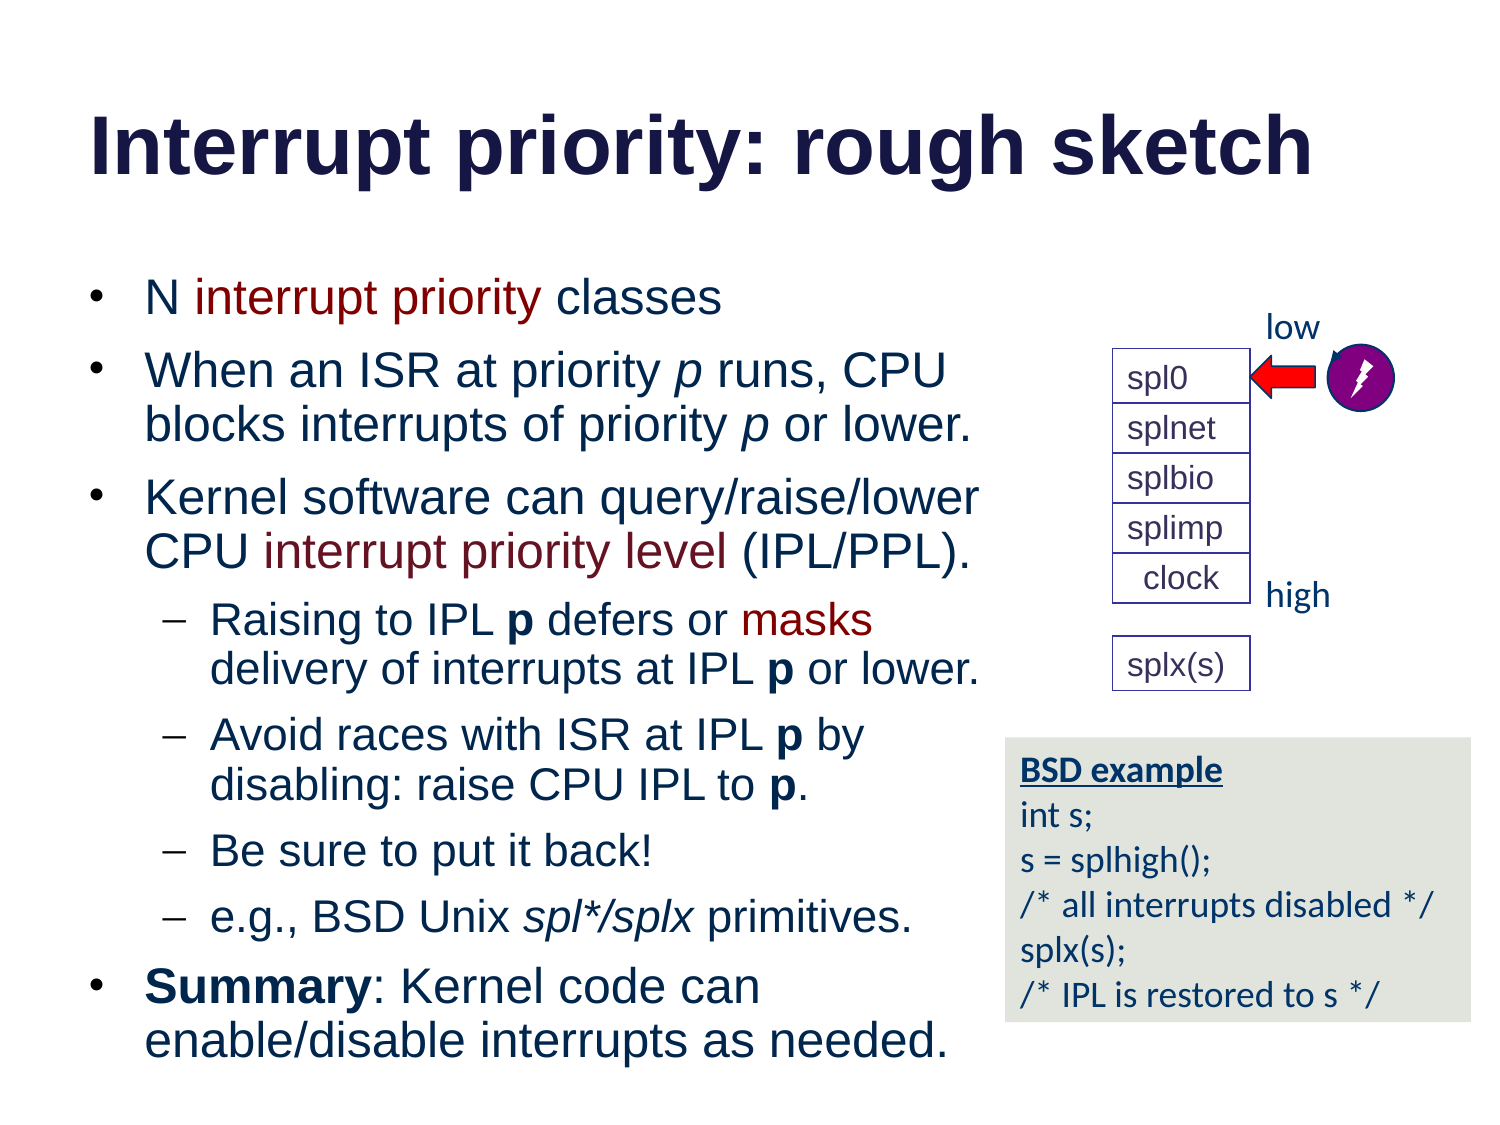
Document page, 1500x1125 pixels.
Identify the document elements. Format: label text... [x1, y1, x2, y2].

title Interrupt priority: rough sketch [75, 0, 1425, 200]
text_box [1112, 294, 1348, 692]
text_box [1327, 344, 1395, 412]
text_box BSD example int s; s = splhigh(); /* all interrupts disabled */ splx(s); /* IPL is restored to s */ [1005, 737, 1471, 1023]
list N interrupt priority classes When an ISR at priority p runs, CPU blocks interrupts of priority p or lower. Kernel software can query/raise/lower CPU interrupt priority level (IPL/PPL). Raising to IPL p defers or masks delivery of interrupts at IPL p or lower. Avoid races with ISR at IPL p by disabling: raise CPU IPL to p. Be sure to put it back! e.g., BSD Unix spl*/splx primitives. Summary: Kernel code can enable/disable interrupts as needed. [73, 174, 1009, 925]
